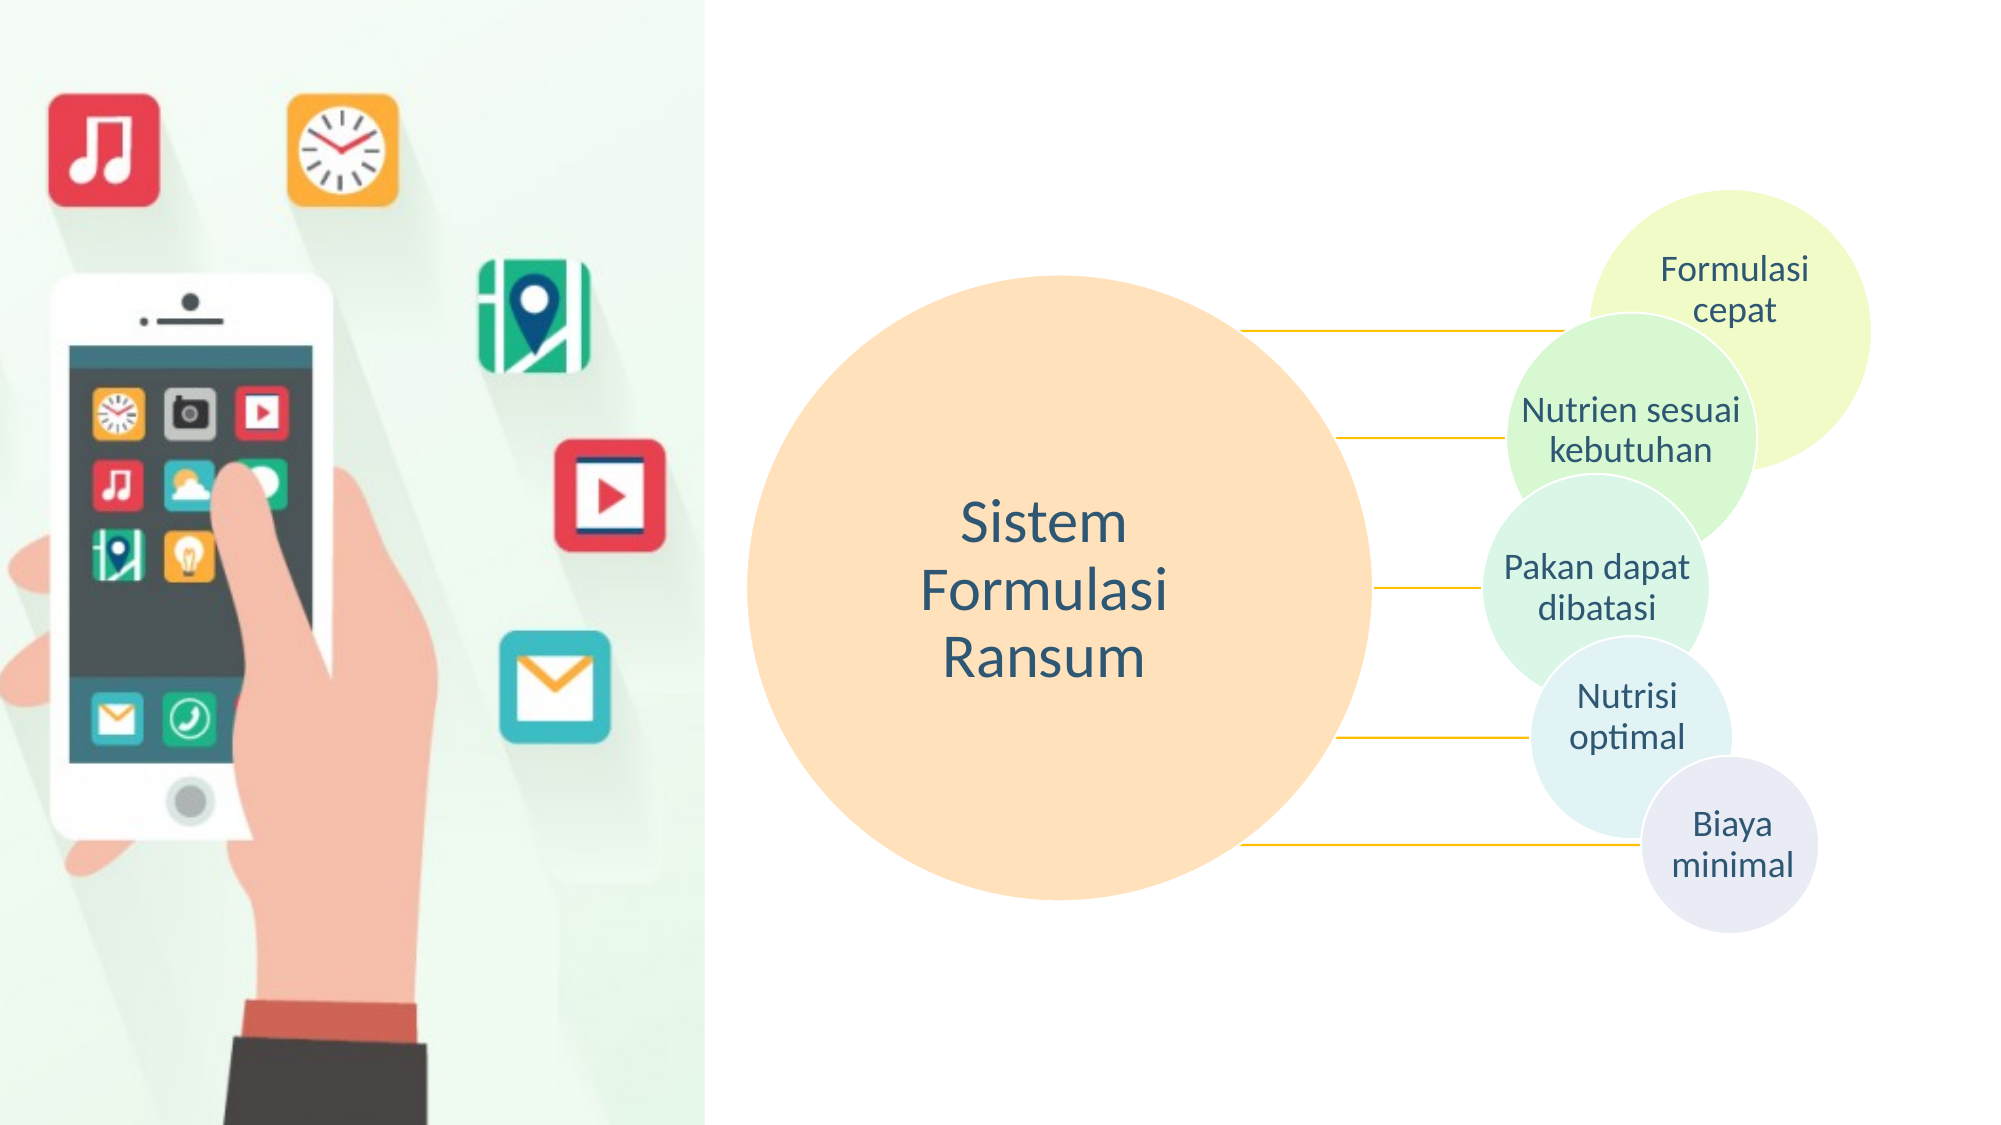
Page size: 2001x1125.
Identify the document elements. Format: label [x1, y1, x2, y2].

picture [0, 0, 705, 1125]
text_box [746, 143, 2000, 980]
